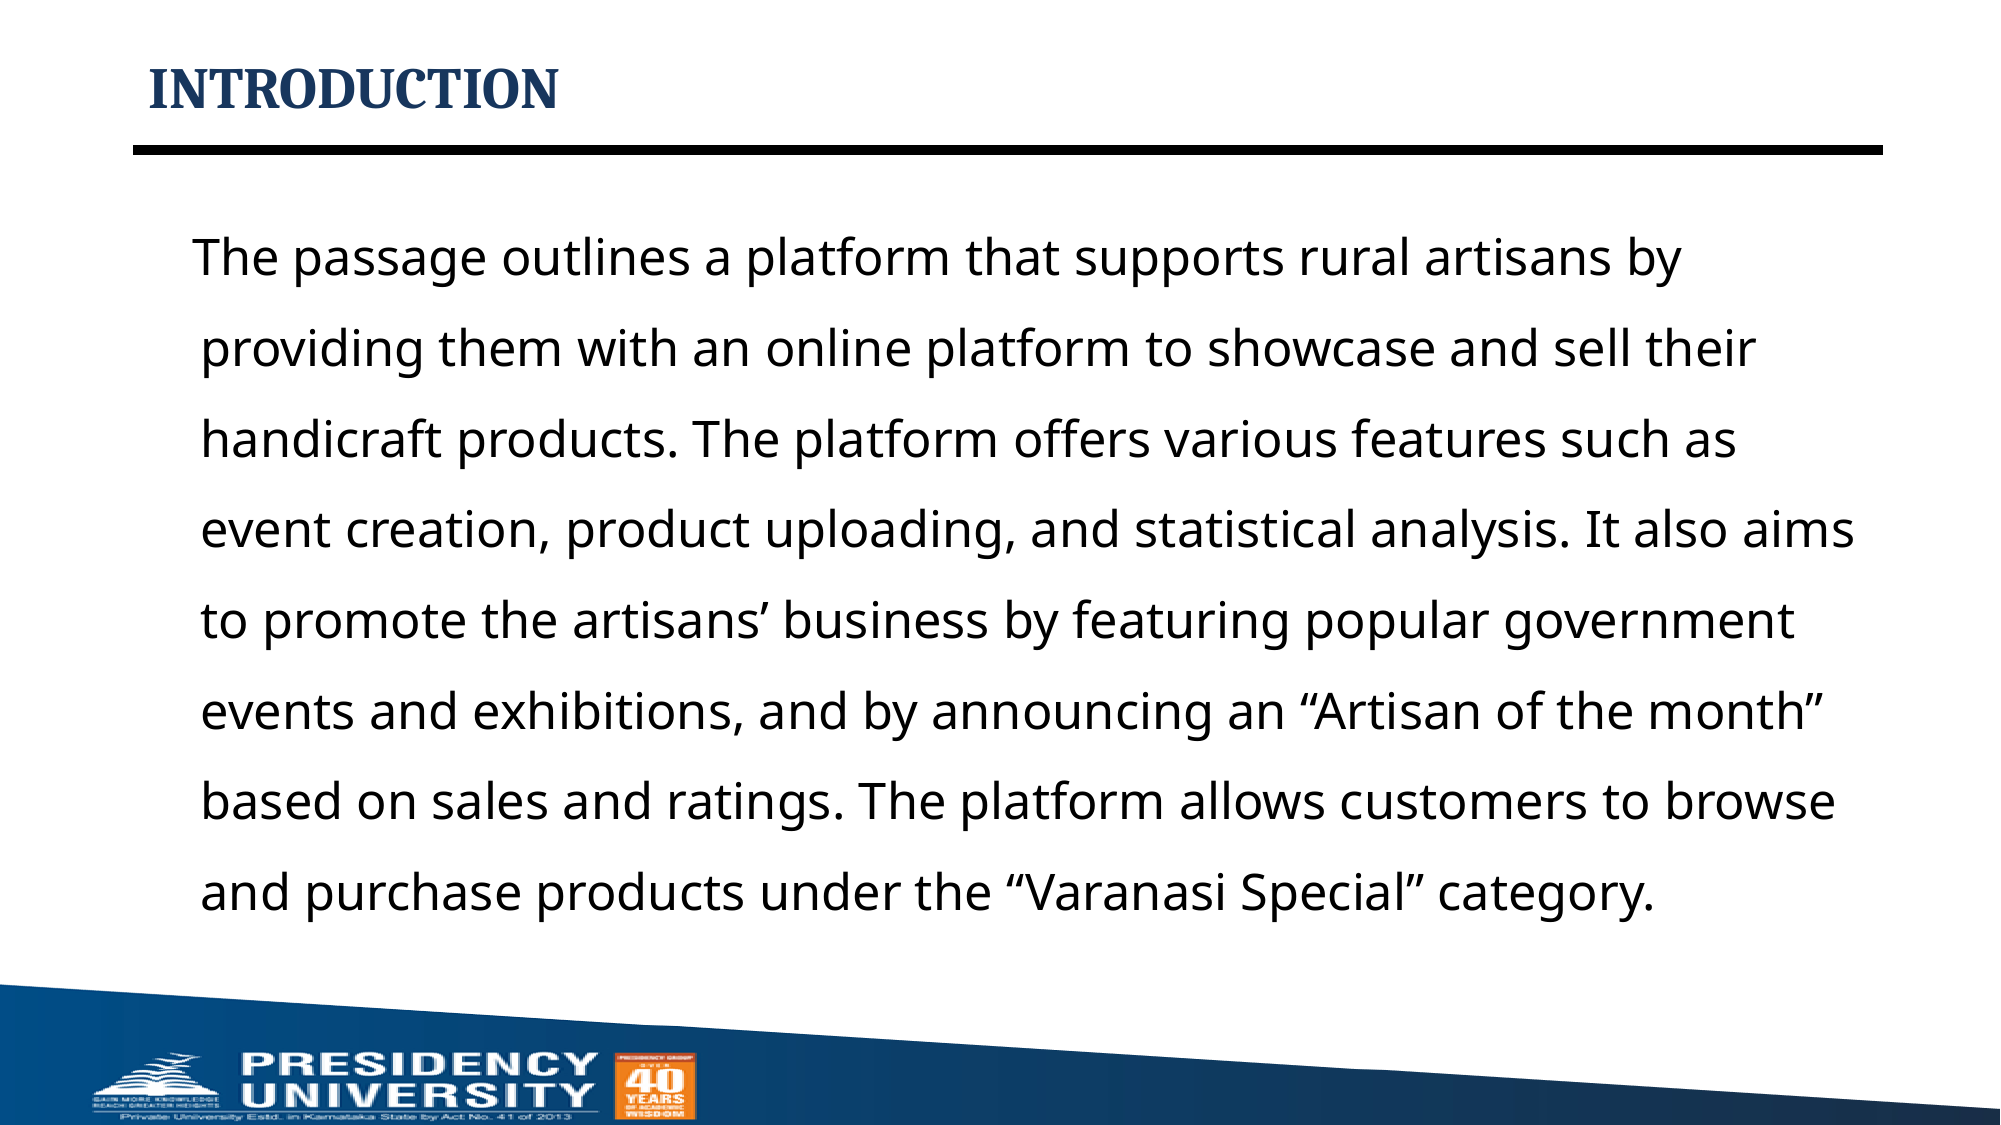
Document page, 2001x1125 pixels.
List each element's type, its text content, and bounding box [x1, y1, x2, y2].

list The passage outlines a platform that supports rural artisans by providing them with an online platform to showcase and sell their handicraft products. The platform offers various features such as event creation, product uploading, and statistical analysis. It also aims to promote the artisans’ business by featuring popular government events and exhibitions, and by announcing an “Artisan of the month” based on sales and ratings. The platform allows customers to browse and purchase products under the “Varanasi Special” category. [133, 187, 1884, 1000]
picture [0, 982, 2000, 1125]
title INTRODUCTION [133, 45, 1884, 125]
